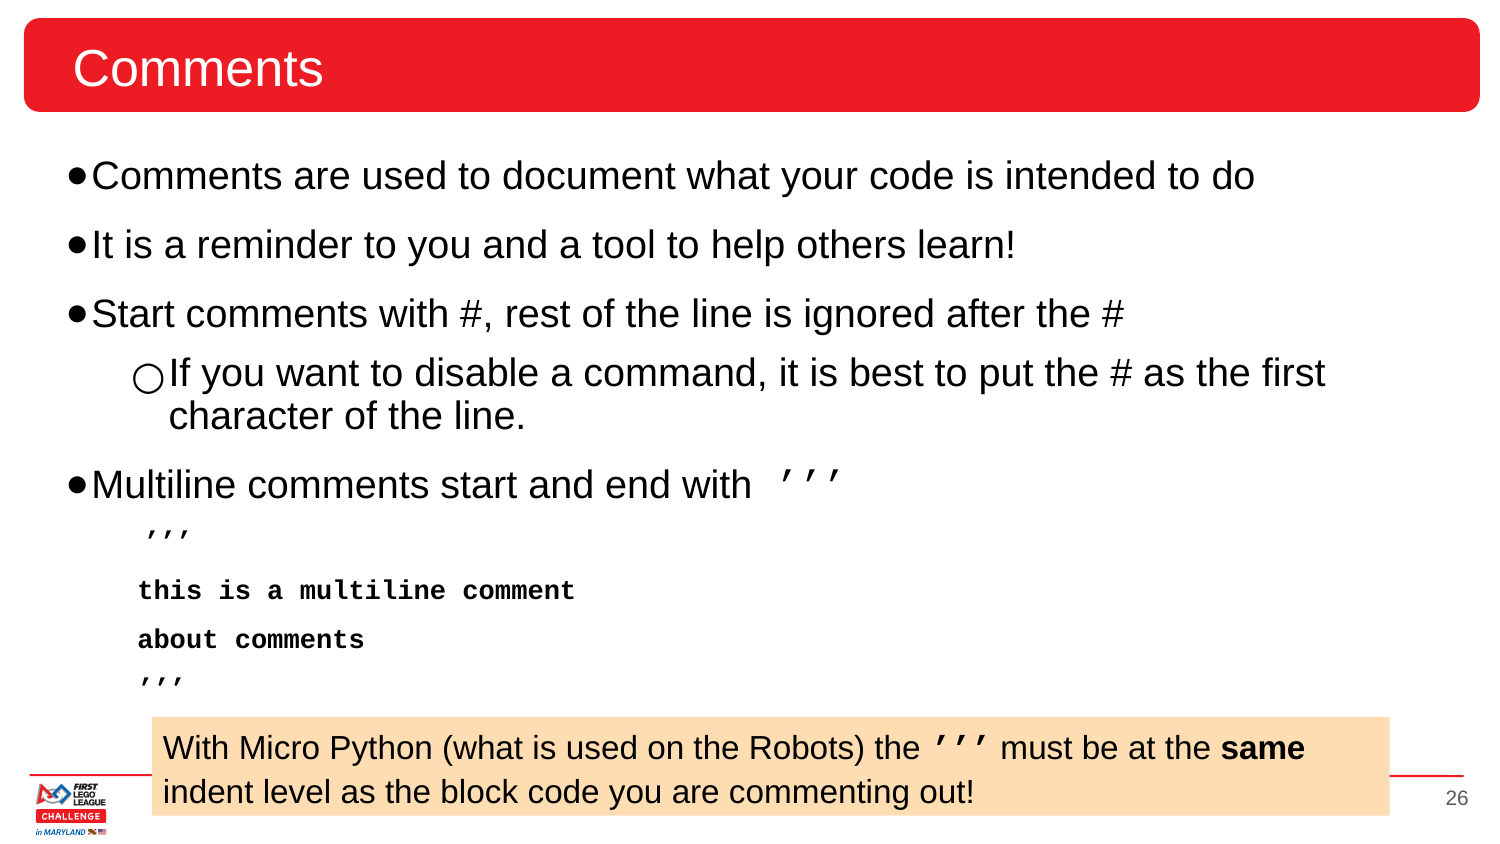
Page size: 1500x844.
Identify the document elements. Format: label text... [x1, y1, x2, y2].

text_box With Micro Python (what is used on the Robots) the ’’’ must be at the same indent level as the block code you are commenting out! [151, 716, 1390, 816]
slide_number 26 [1389, 764, 1480, 830]
title Comments [57, 19, 1456, 114]
list Comments are used to document what your code is intended to do It is a reminder to you and a tool to help others learn! Start comments with #, rest of the line is ignored after the # If you want to disable a command, it is best to put the # as the first character of the line. Multiline comments start and end with ’’’ ’’’ this is a multiline comment about comments ’’’ [51, 140, 1449, 739]
picture [24, 777, 118, 843]
